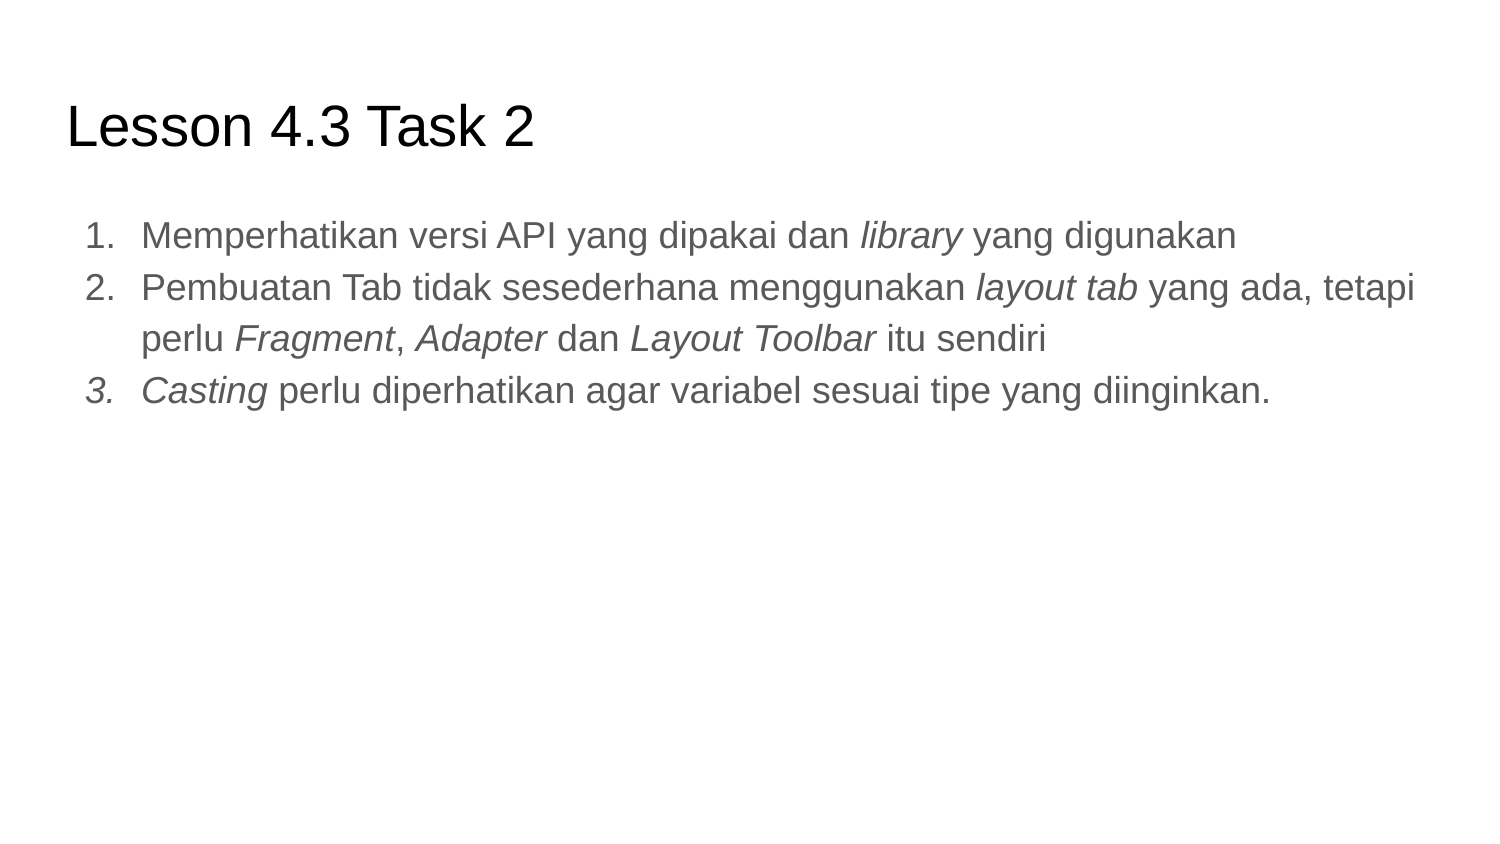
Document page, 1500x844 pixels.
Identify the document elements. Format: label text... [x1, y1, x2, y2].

list Memperhatikan versi API yang dipakai dan library yang digunakan Pembuatan Tab tidak sesederhana menggunakan layout tab yang ada, tetapi perlu Fragment, Adapter dan Layout Toolbar itu sendiri Casting perlu diperhatikan agar variabel sesuai tipe yang diinginkan. [51, 189, 1449, 750]
title Lesson 4.3 Task 2 [51, 72, 1449, 167]
